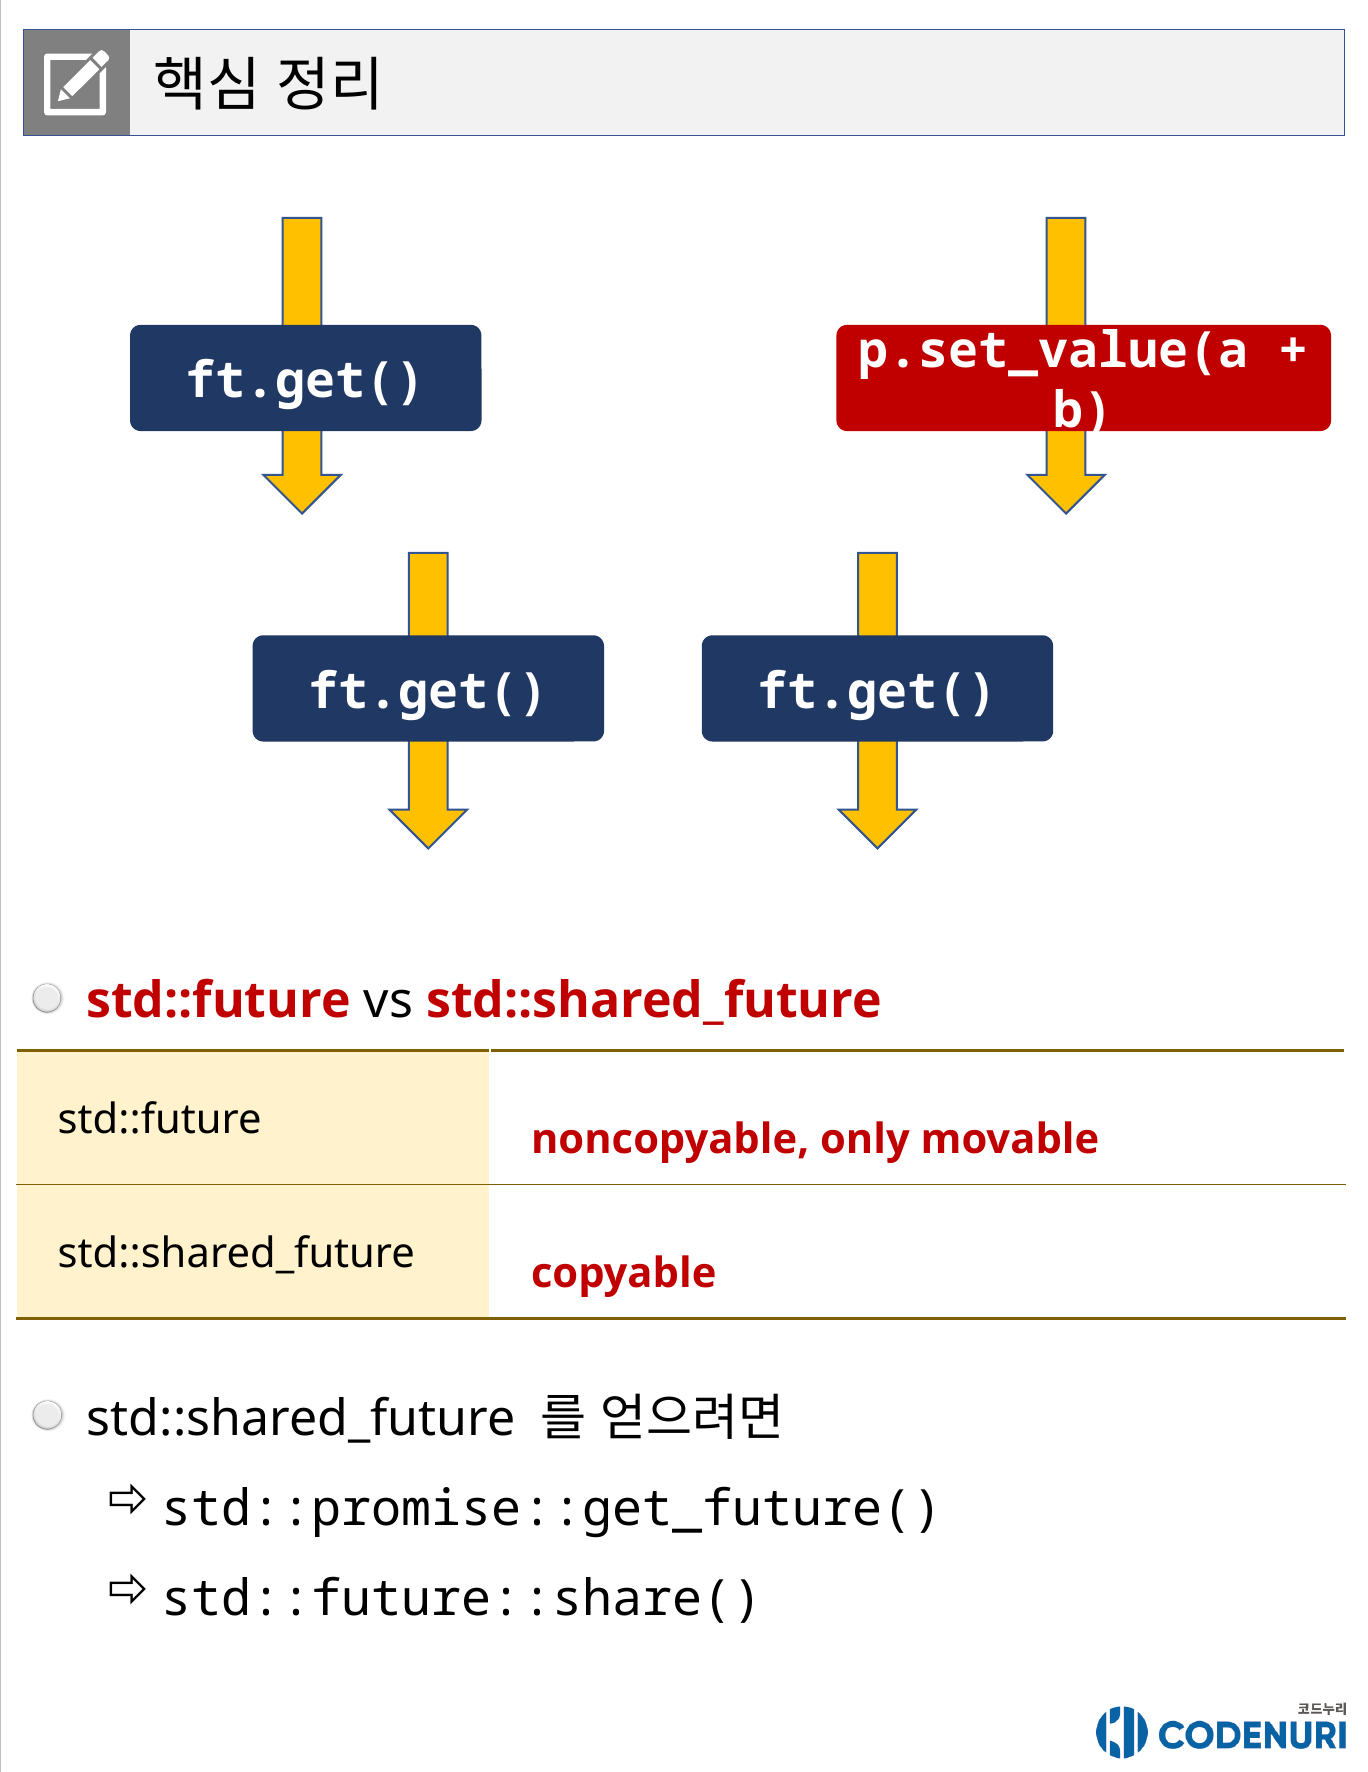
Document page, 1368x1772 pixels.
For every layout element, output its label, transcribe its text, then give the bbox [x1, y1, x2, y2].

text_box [252, 552, 605, 849]
text_box ft.get() [129, 323, 263, 433]
table_cell std::shared_future [17, 1185, 489, 1317]
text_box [701, 552, 1054, 849]
text_box p.set_value(a + b) [1105, 323, 1333, 433]
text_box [263, 217, 1105, 514]
table_header std::future [17, 1052, 489, 1184]
picture [30, 1397, 67, 1433]
text_box std::shared_future 를 얻으려면 std::promise::get_future() std::future::share() [1, 1337, 1368, 1655]
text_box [23, 29, 1345, 136]
picture [30, 980, 66, 1016]
table_cell copyable [491, 1185, 1344, 1317]
text_box std::future vs std::shared_future [0, 920, 1367, 1058]
table_header noncopyable, only movable [491, 1052, 1344, 1184]
